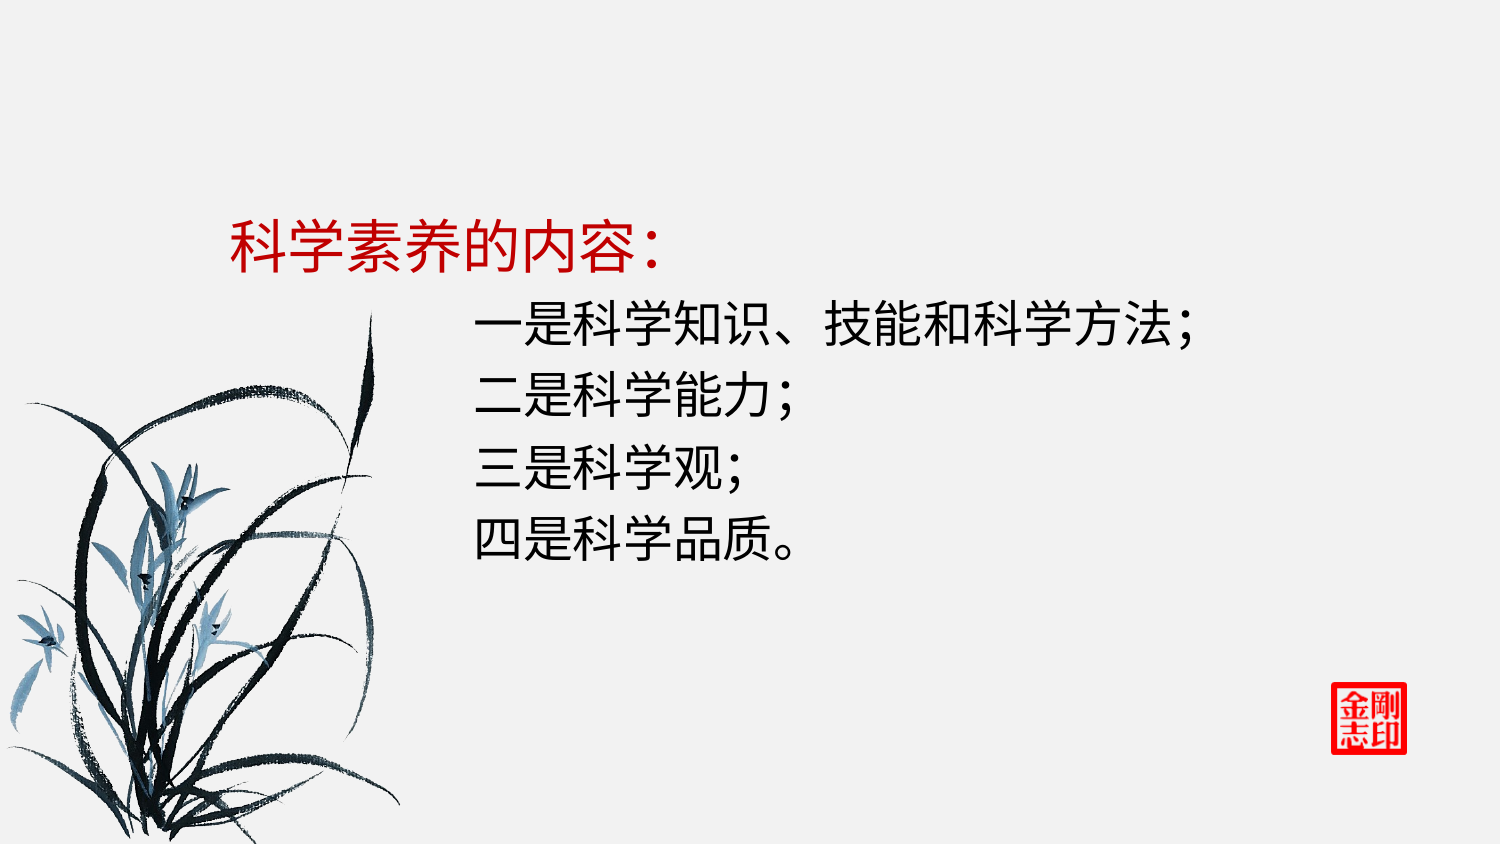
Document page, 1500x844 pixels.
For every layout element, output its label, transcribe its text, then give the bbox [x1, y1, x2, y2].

picture [1330, 681, 1408, 756]
picture [0, 305, 405, 844]
text_box 科学素养的内容： 一是科学知识、技能和科学方法； 二是科学能力； 三是科学观； 四是科学品质。 [216, 168, 1350, 647]
